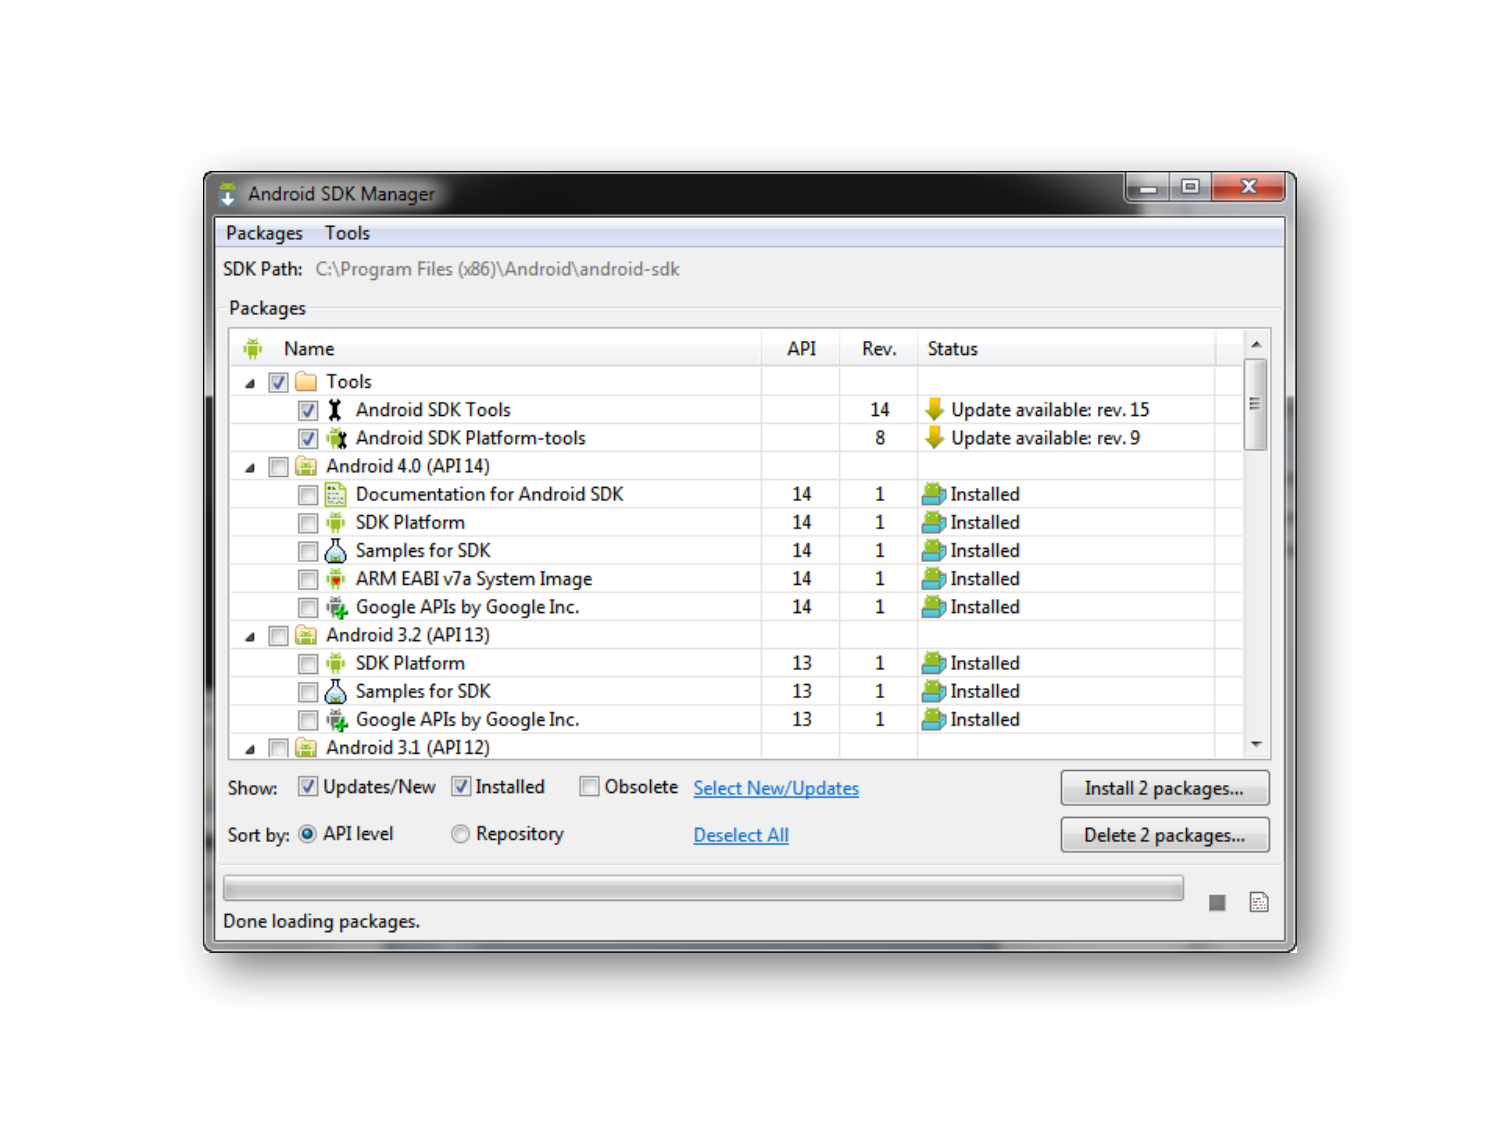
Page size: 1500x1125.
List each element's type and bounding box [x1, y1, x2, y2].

picture [202, 171, 1297, 954]
